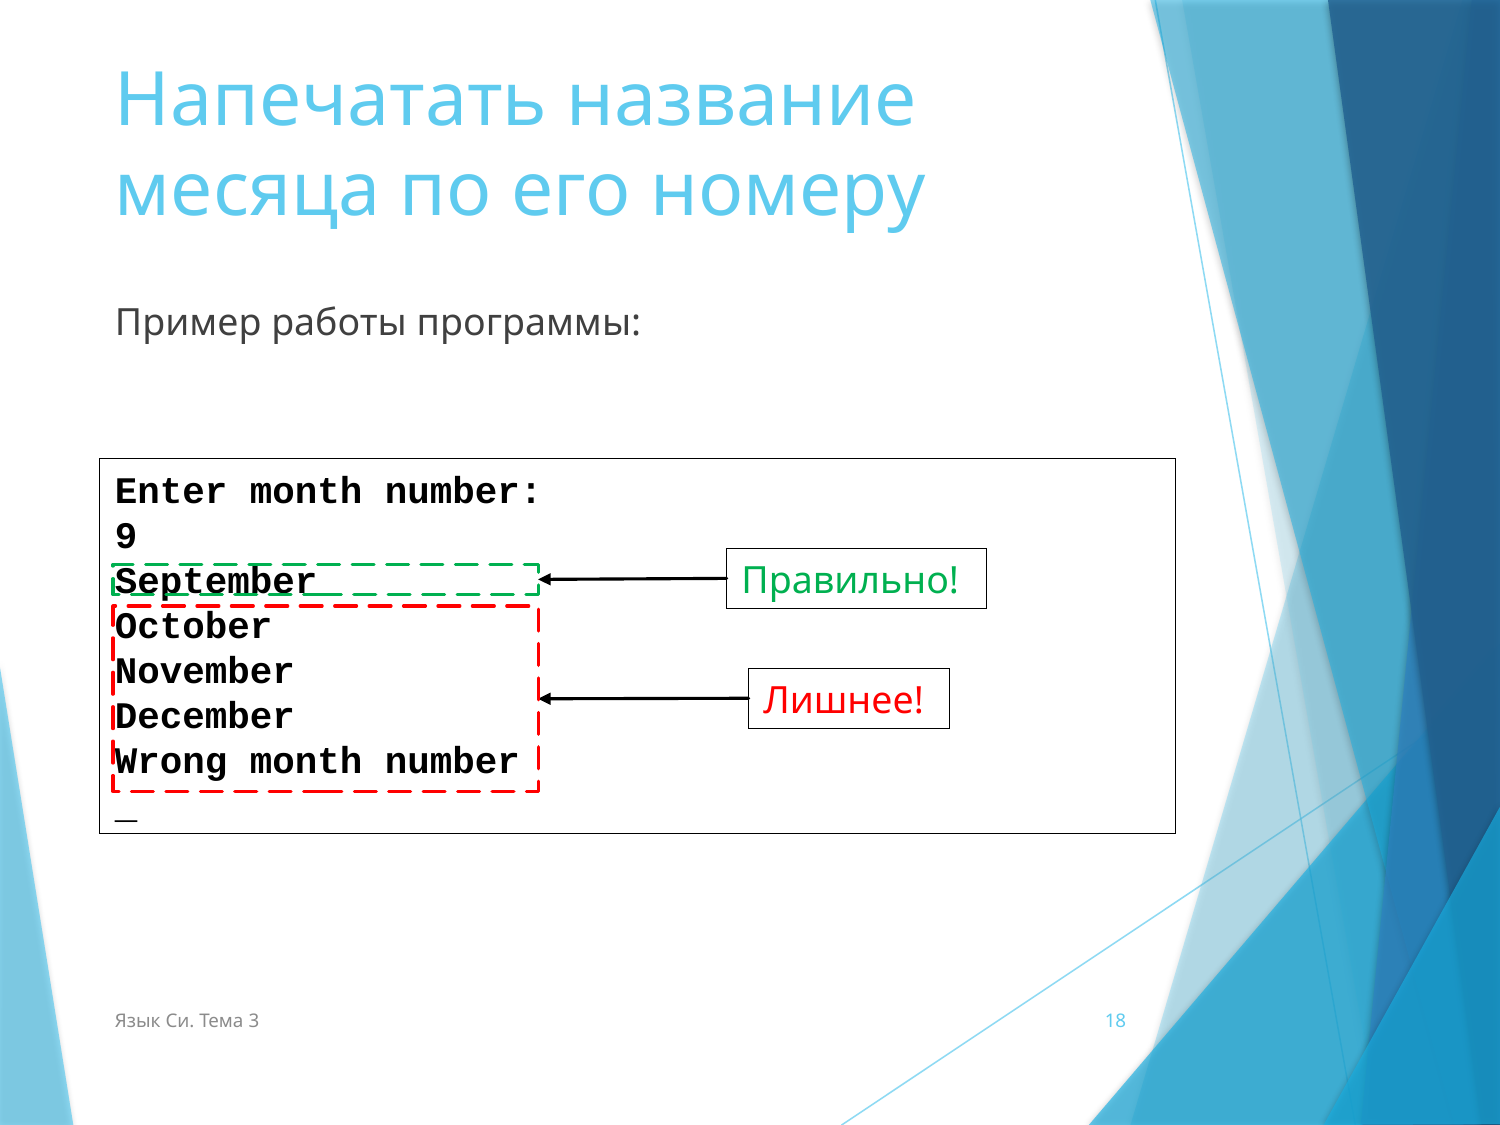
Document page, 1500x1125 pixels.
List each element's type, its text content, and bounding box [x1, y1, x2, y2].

text_box [111, 563, 540, 596]
slide_number 18 [1057, 991, 1142, 1051]
text_box Лишнее! [748, 668, 950, 729]
text_box Enter month number: 9 September October November December Wrong month number _ [99, 458, 1176, 834]
list Пример работы программы: [99, 290, 1142, 405]
text_box [111, 604, 540, 793]
title Напечатать название месяца по его номеру [99, 42, 1142, 260]
footer Язык Си. Тема 3 [99, 991, 859, 1051]
text_box Правильно! [726, 548, 987, 609]
